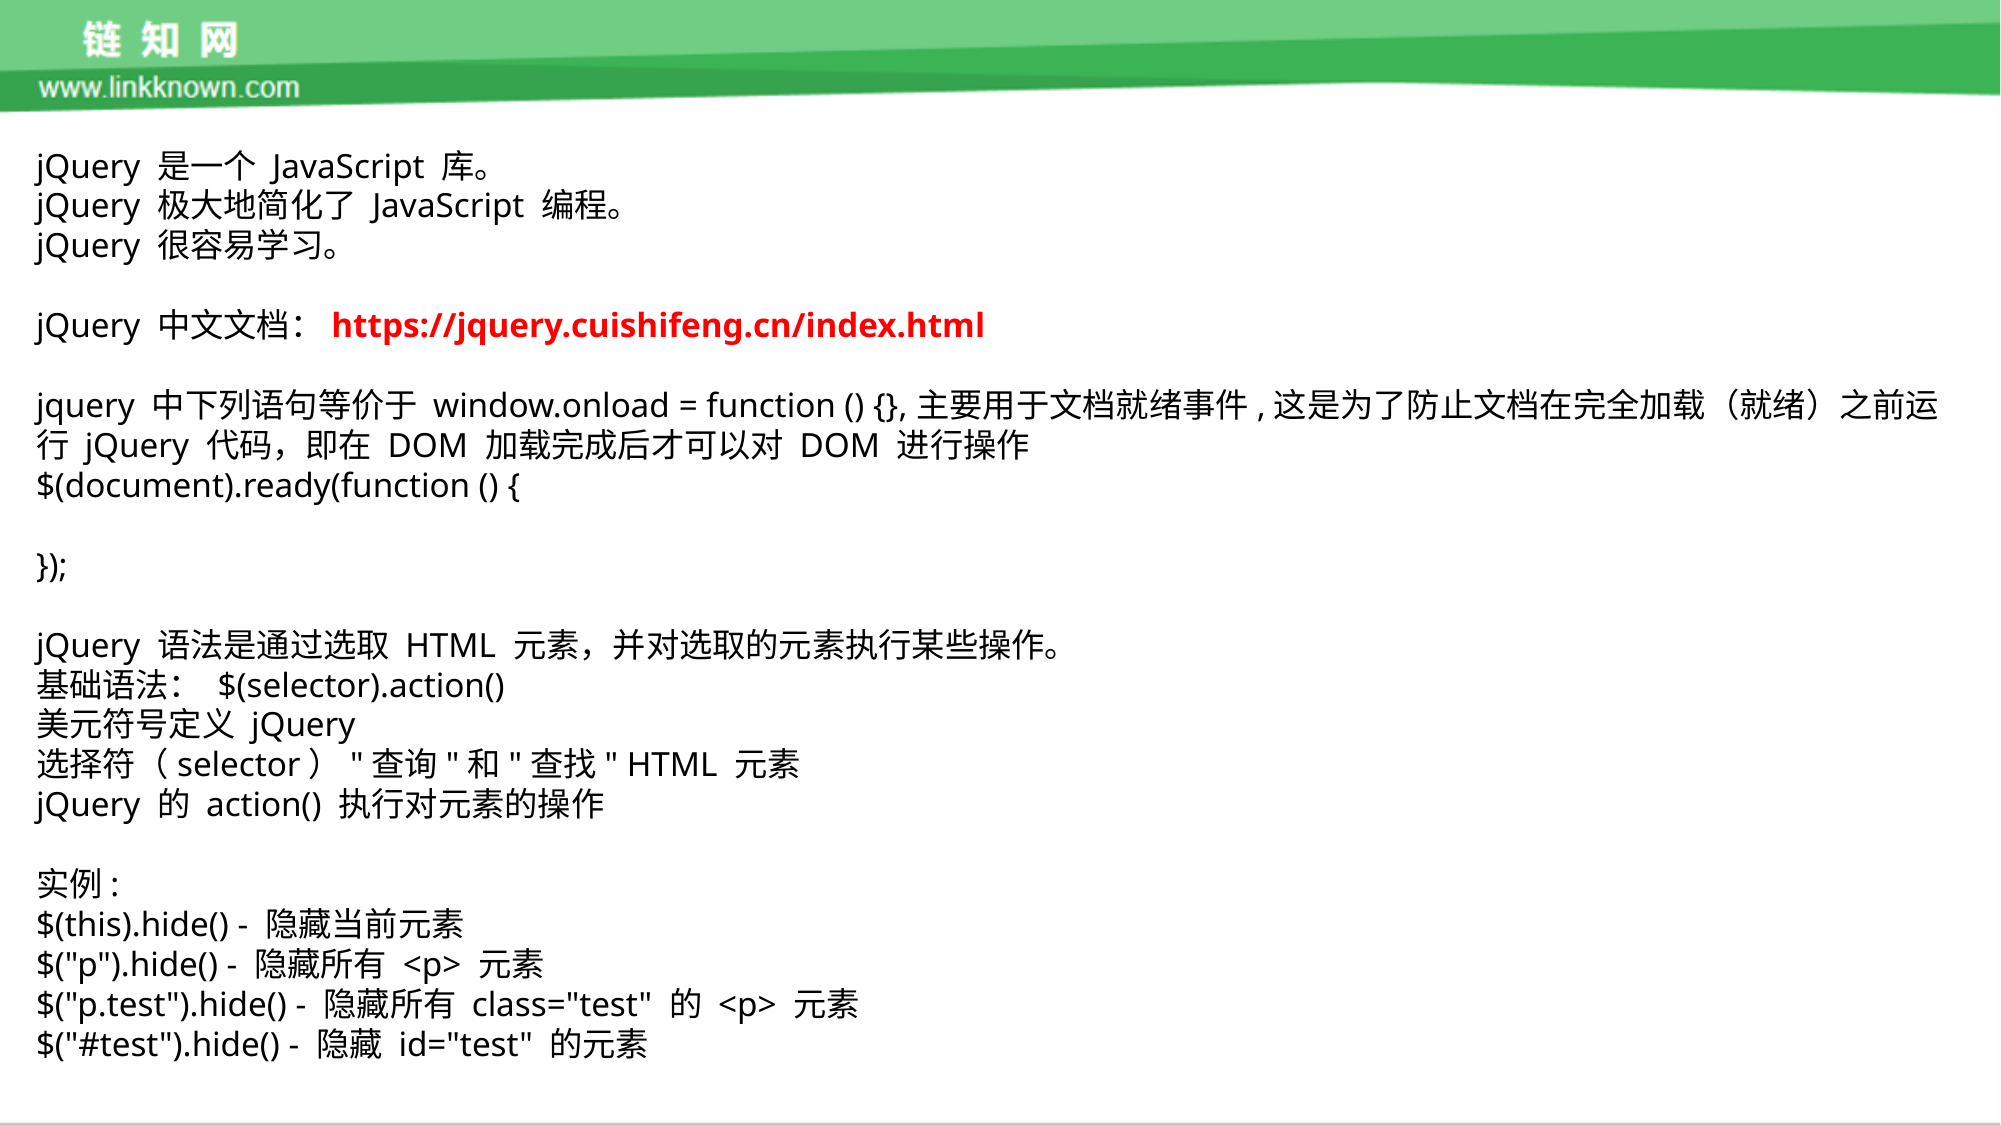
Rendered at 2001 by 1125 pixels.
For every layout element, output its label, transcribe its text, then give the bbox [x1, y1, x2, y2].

picture [0, 0, 2001, 1125]
text_box jQuery 是一个 JavaScript 库。 jQuery 极大地简化了 JavaScript 编程。 jQuery 很容易学习。 jQuery 中文文档：https://jquery.cuishifeng.cn/index.html jquery 中下列语句等价于 window.onload = function () {},主要用于文档就绪事件,这是为了防止文档在完全加载（就绪）之前运行 jQuery 代码，即在 DOM 加载完成后才可以对 DOM 进行操作 $(document).ready(function () { }); jQuery 语法是通过选取 HTML 元素，并对选取的元素执行某些操作。 基础语法： $(selector).action() 美元符号定义 jQuery 选择符（selector）"查询"和"查找" HTML 元素 jQuery 的 action() 执行对元素的操作 实例: $(this).hide() - 隐藏当前元素 $("p").hide() - 隐藏所有 <p> 元素 $("p.test").hide() - 隐藏所有 class="test" 的 <p> 元素 $("#test").hide() - 隐藏 id="test" 的元素 [21, 137, 1971, 1071]
